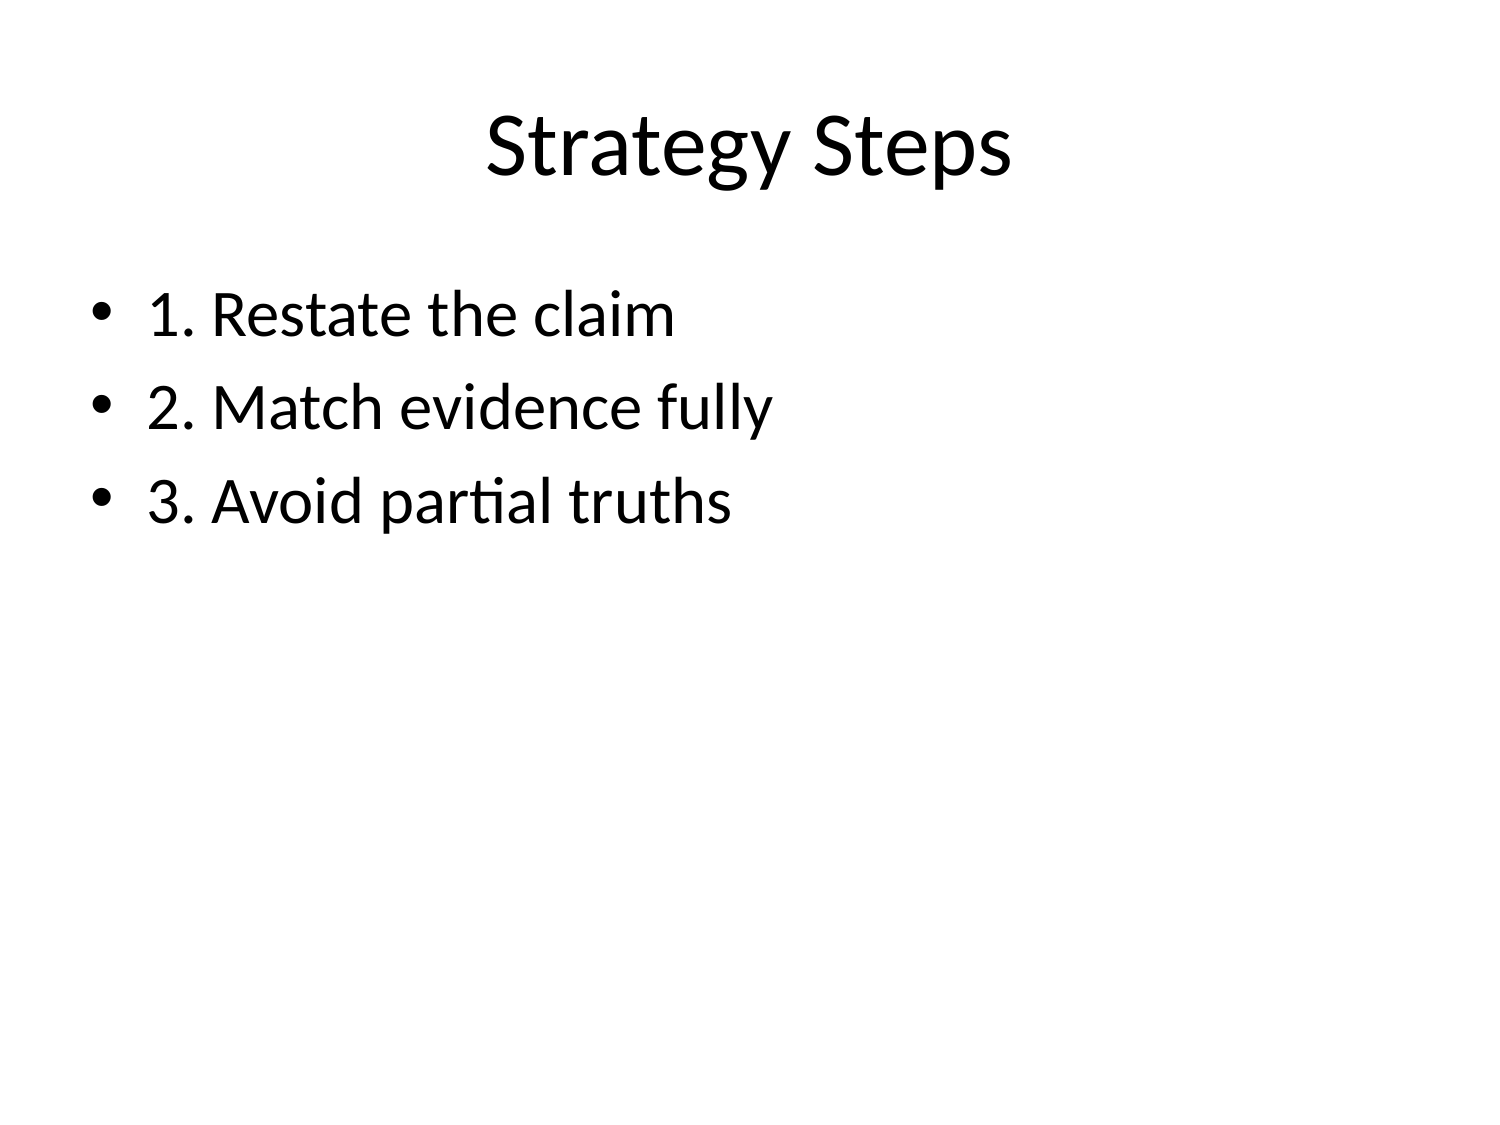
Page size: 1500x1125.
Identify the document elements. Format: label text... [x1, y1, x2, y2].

list 1. Restate the claim 2. Match evidence fully 3. Avoid partial truths [75, 262, 1425, 1005]
title Strategy Steps [75, 45, 1425, 233]
